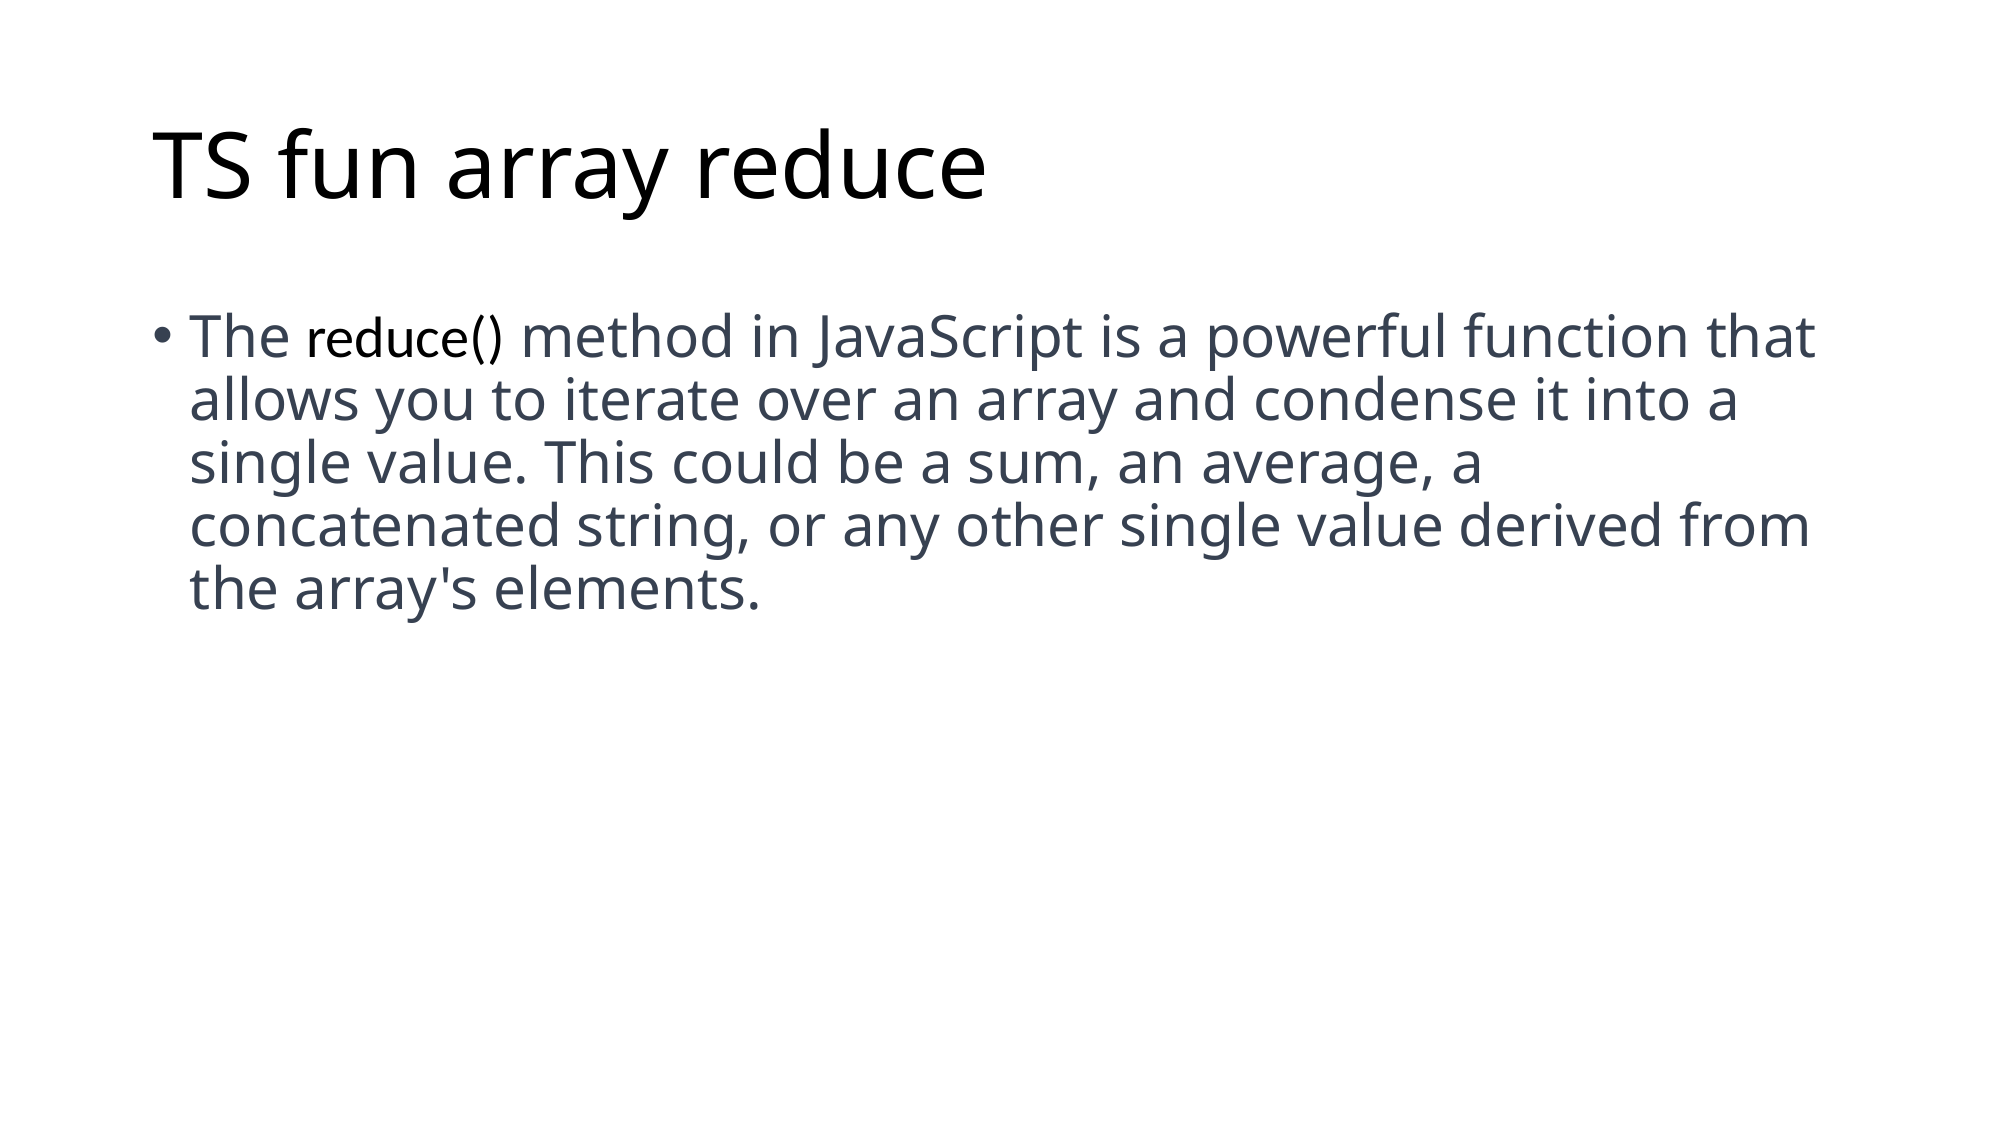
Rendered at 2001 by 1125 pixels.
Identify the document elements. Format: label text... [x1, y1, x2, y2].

title TS fun array reduce [137, 59, 1863, 278]
list The reduce() method in JavaScript is a powerful function that allows you to iterate over an array and condense it into a single value. This could be a sum, an average, a concatenated string, or any other single value derived from the array's elements. [137, 299, 1863, 1014]
